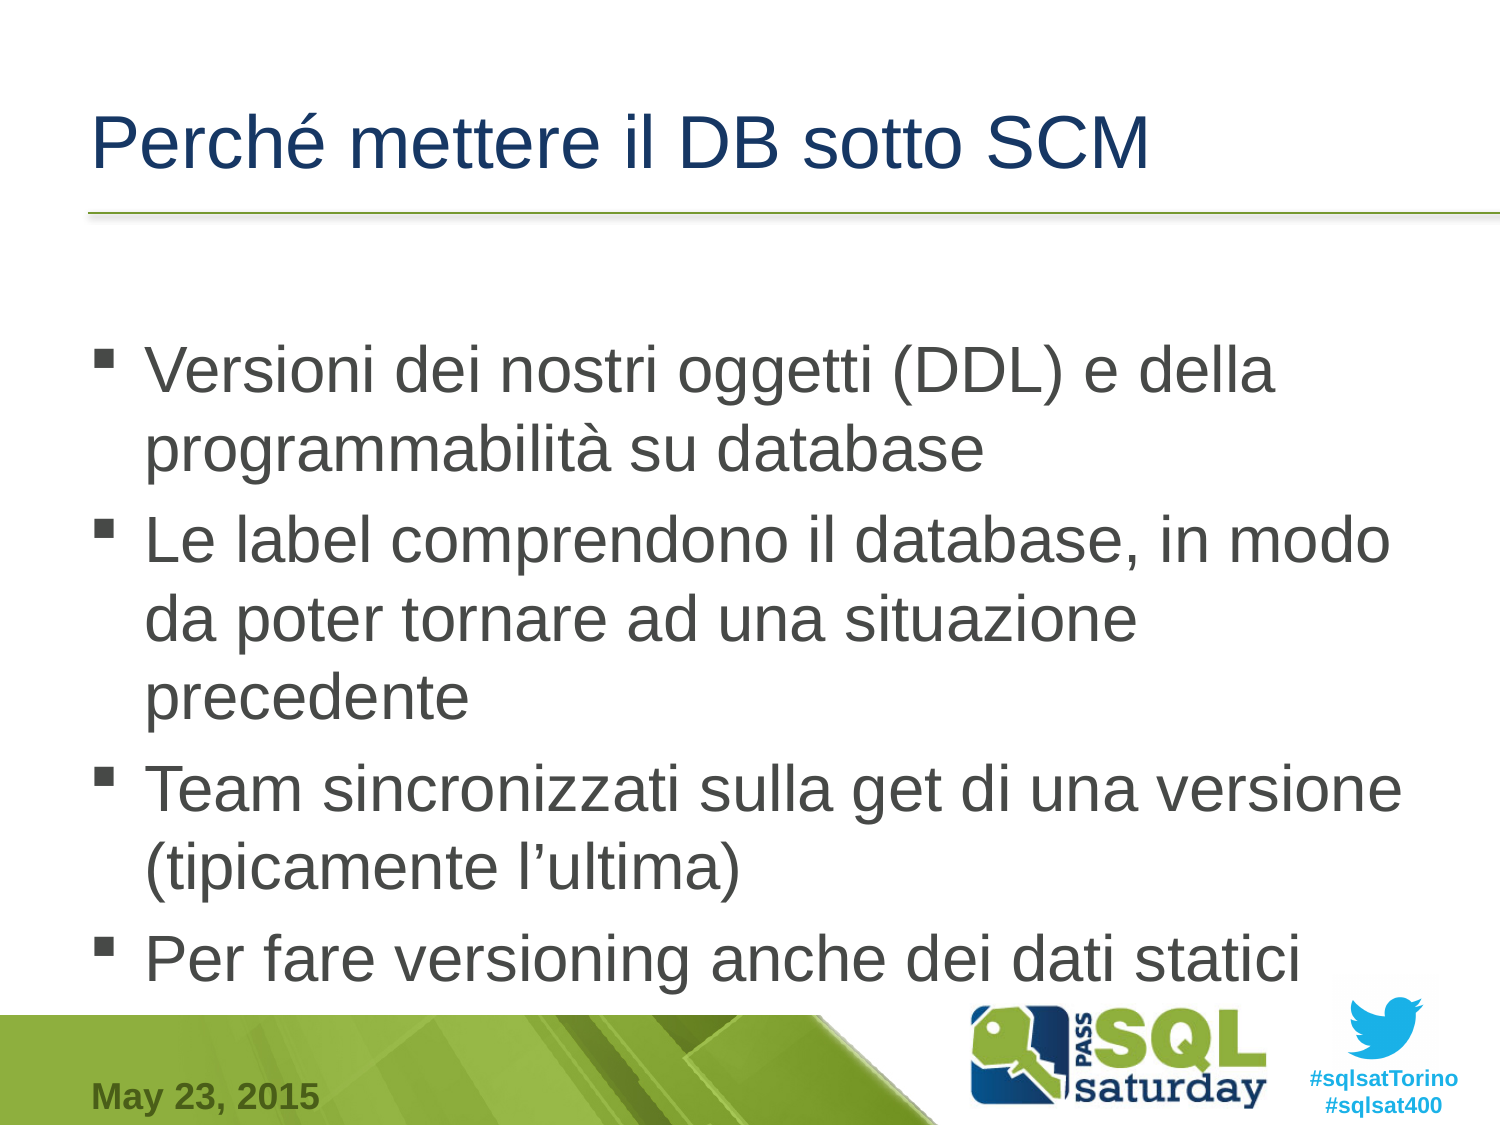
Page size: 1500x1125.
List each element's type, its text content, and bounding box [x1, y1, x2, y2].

title Perché mettere il DB sotto SCM [75, 45, 1425, 233]
list Versioni dei nostri oggetti (DDL) e della programmabilità su database Le label comprendono il database, in modo da poter tornare ad una situazione precedente Team sincronizzati sulla get di una versione (tipicamente l’ultima) Per fare versioning anche dei dati statici [74, 233, 1427, 1004]
picture [0, 1004, 1282, 1125]
picture [1332, 974, 1439, 1082]
